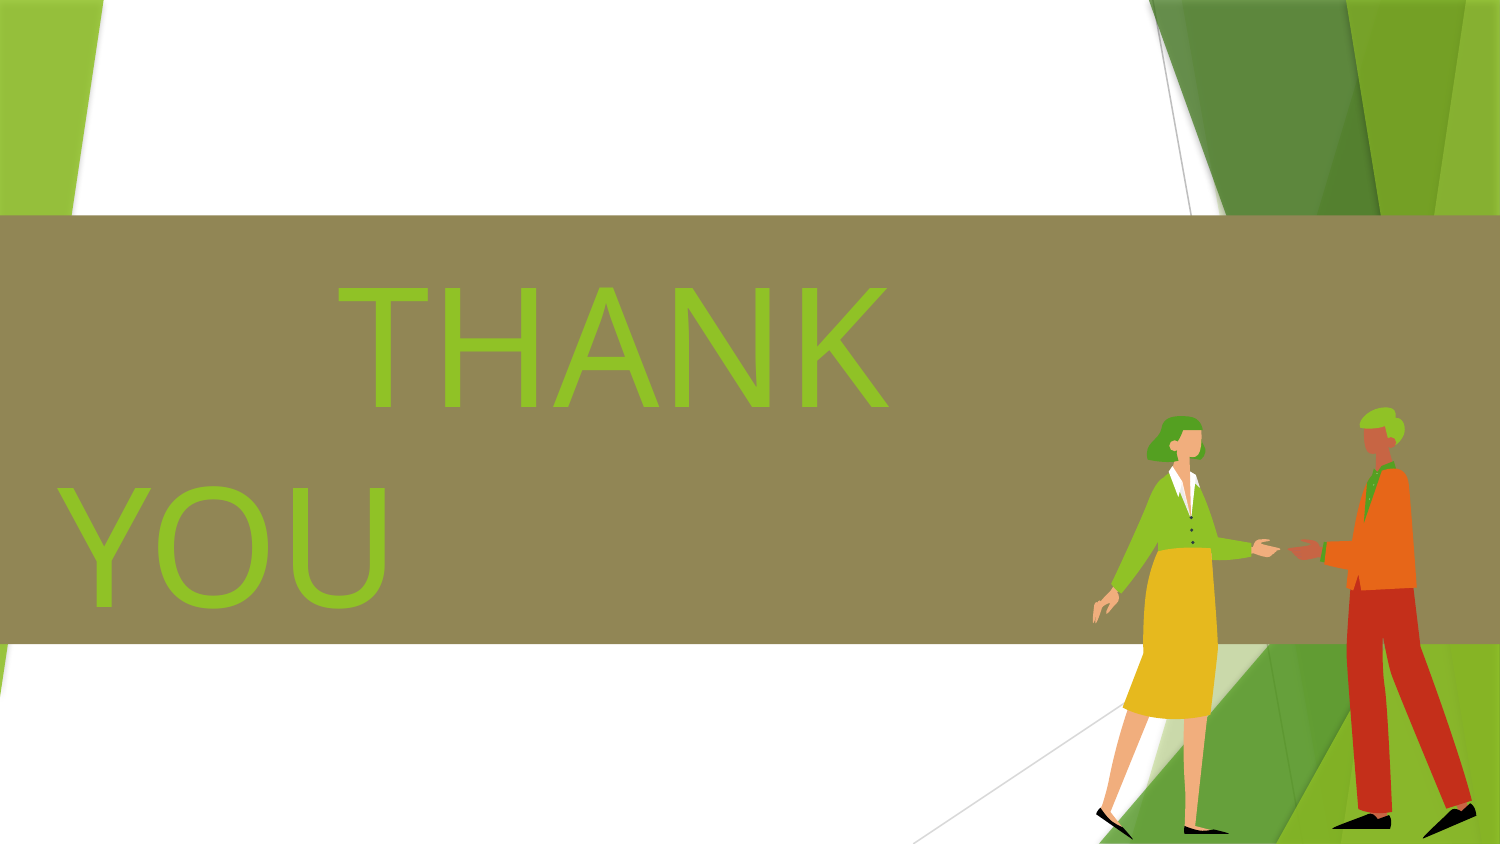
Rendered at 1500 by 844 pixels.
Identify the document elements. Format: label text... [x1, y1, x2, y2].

title THANK YOU [42, 292, 1092, 590]
text_box [0, 215, 1500, 645]
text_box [1091, 406, 1477, 841]
